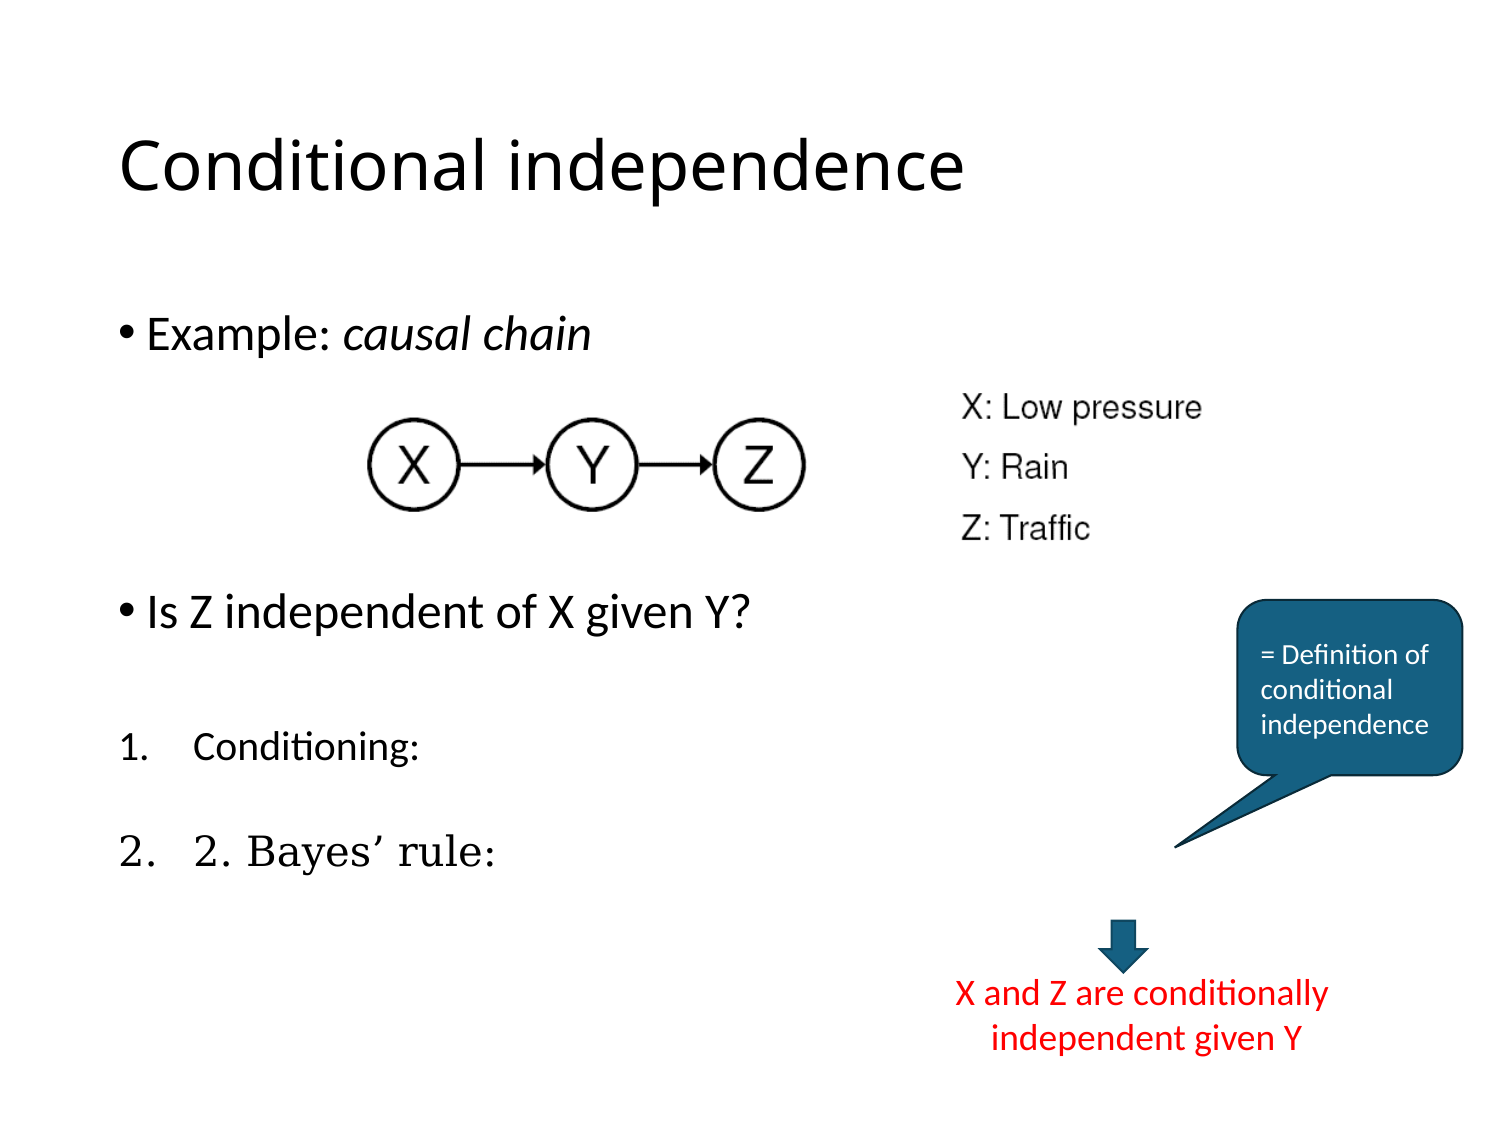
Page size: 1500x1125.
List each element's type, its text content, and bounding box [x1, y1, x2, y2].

text_box [1097, 919, 1150, 975]
text_box X and Z are conditionally independent given Y [921, 960, 1372, 1066]
title Conditional independence [103, 59, 1397, 278]
text_box = Definition of conditional independence [1174, 598, 1464, 849]
picture [337, 381, 1215, 567]
